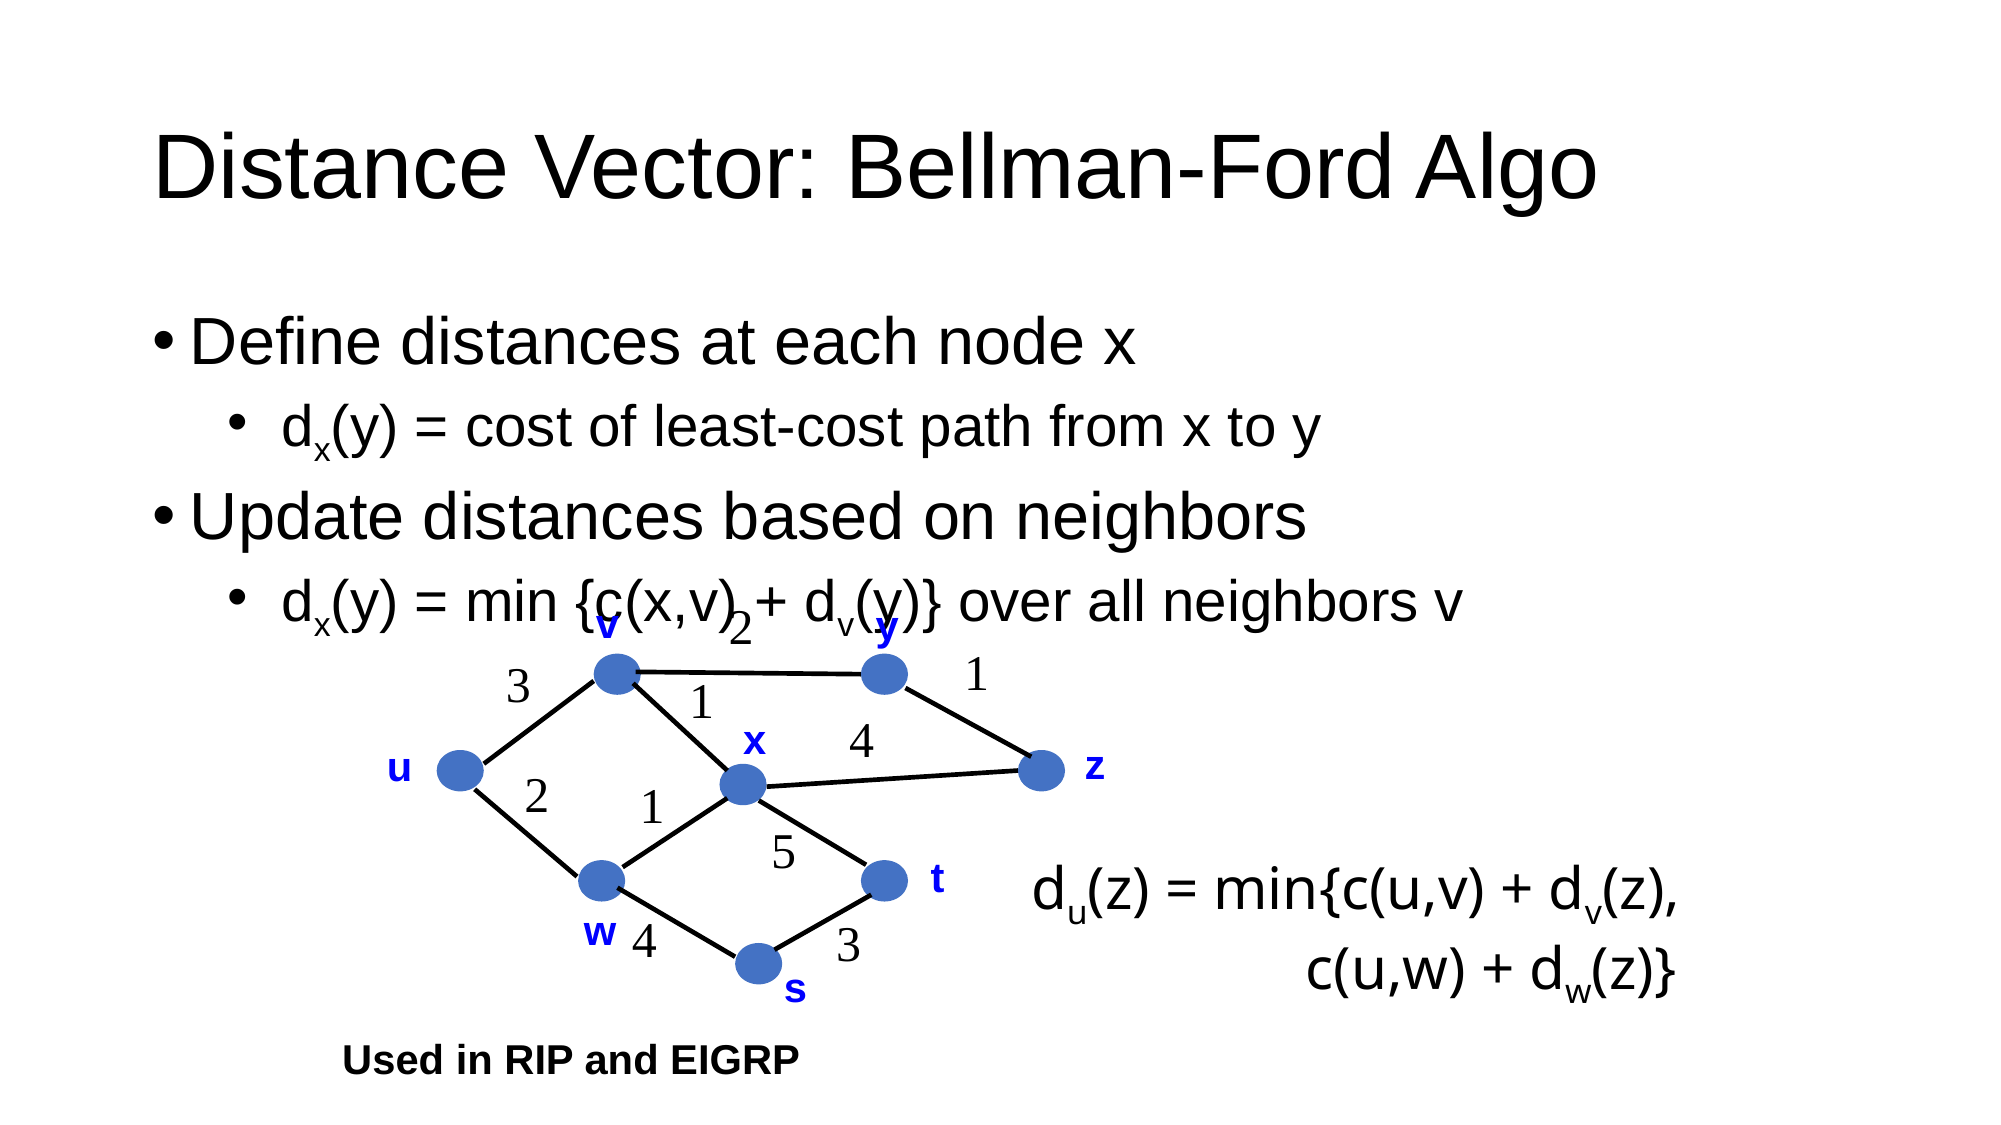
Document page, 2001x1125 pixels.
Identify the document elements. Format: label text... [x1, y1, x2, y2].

text_box [436, 750, 484, 792]
text_box 4 [617, 899, 672, 975]
text_box 3 [491, 644, 546, 720]
text_box 5 [756, 811, 811, 887]
text_box 1 [949, 633, 1005, 708]
text_box [593, 655, 641, 695]
text_box y [860, 591, 914, 657]
text_box 2 [713, 587, 769, 663]
text_box [860, 657, 909, 695]
text_box u [372, 732, 428, 798]
list Define distances at each node x dx(y) = cost of least-cost path from x to y Update distances based on neighbors dx(y) = min {c(x,v) + dv(y)} over all neighbors v [137, 299, 1863, 1014]
text_box [860, 860, 909, 902]
text_box [719, 768, 767, 806]
text_box [1017, 750, 1066, 792]
text_box x [728, 705, 782, 770]
text_box [735, 942, 779, 985]
title Distance Vector: Bellman-Ford Algo [137, 59, 1863, 278]
text_box w [568, 896, 632, 962]
text_box s [769, 953, 823, 1018]
text_box 1 [624, 766, 680, 842]
text_box t [915, 843, 960, 909]
text_box du(z) = min{c(u,v) + dv(z), c(u,w) + dw(z)} [1016, 843, 1711, 1018]
text_box 2 [509, 755, 565, 830]
text_box v [580, 589, 634, 655]
text_box 1 [674, 660, 730, 736]
text_box Used in RIP and EIGRP [327, 1025, 816, 1090]
text_box 4 [834, 699, 890, 775]
text_box [578, 860, 626, 896]
text_box 3 [821, 904, 877, 980]
text_box z [1069, 730, 1121, 796]
